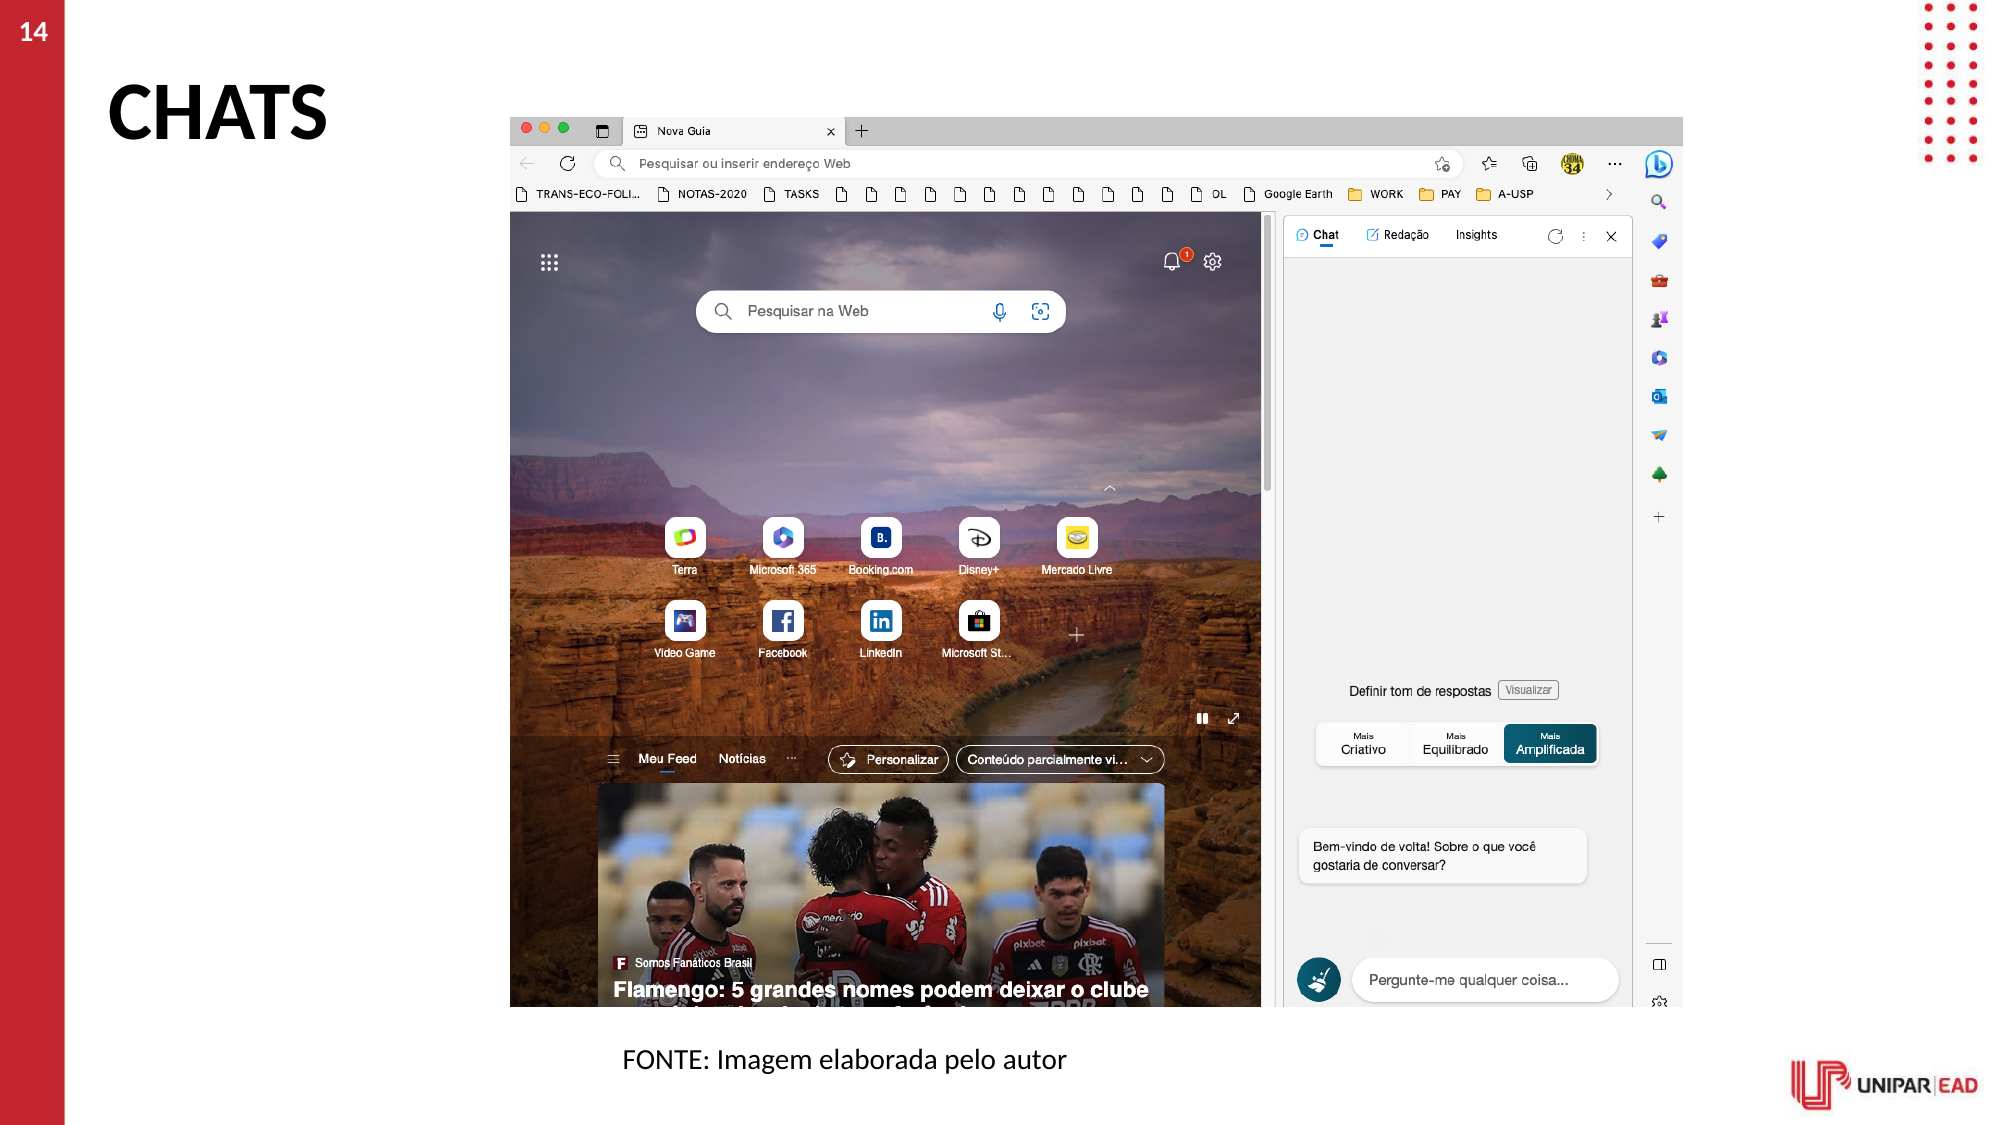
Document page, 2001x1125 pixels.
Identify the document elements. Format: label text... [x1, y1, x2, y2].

slide_number ‹#› [0, 0, 73, 60]
title CHATS [93, 59, 1917, 189]
picture [0, 0, 2001, 1125]
text_box FONTE: Imagem elaborada pelo autor [607, 1024, 1508, 1090]
